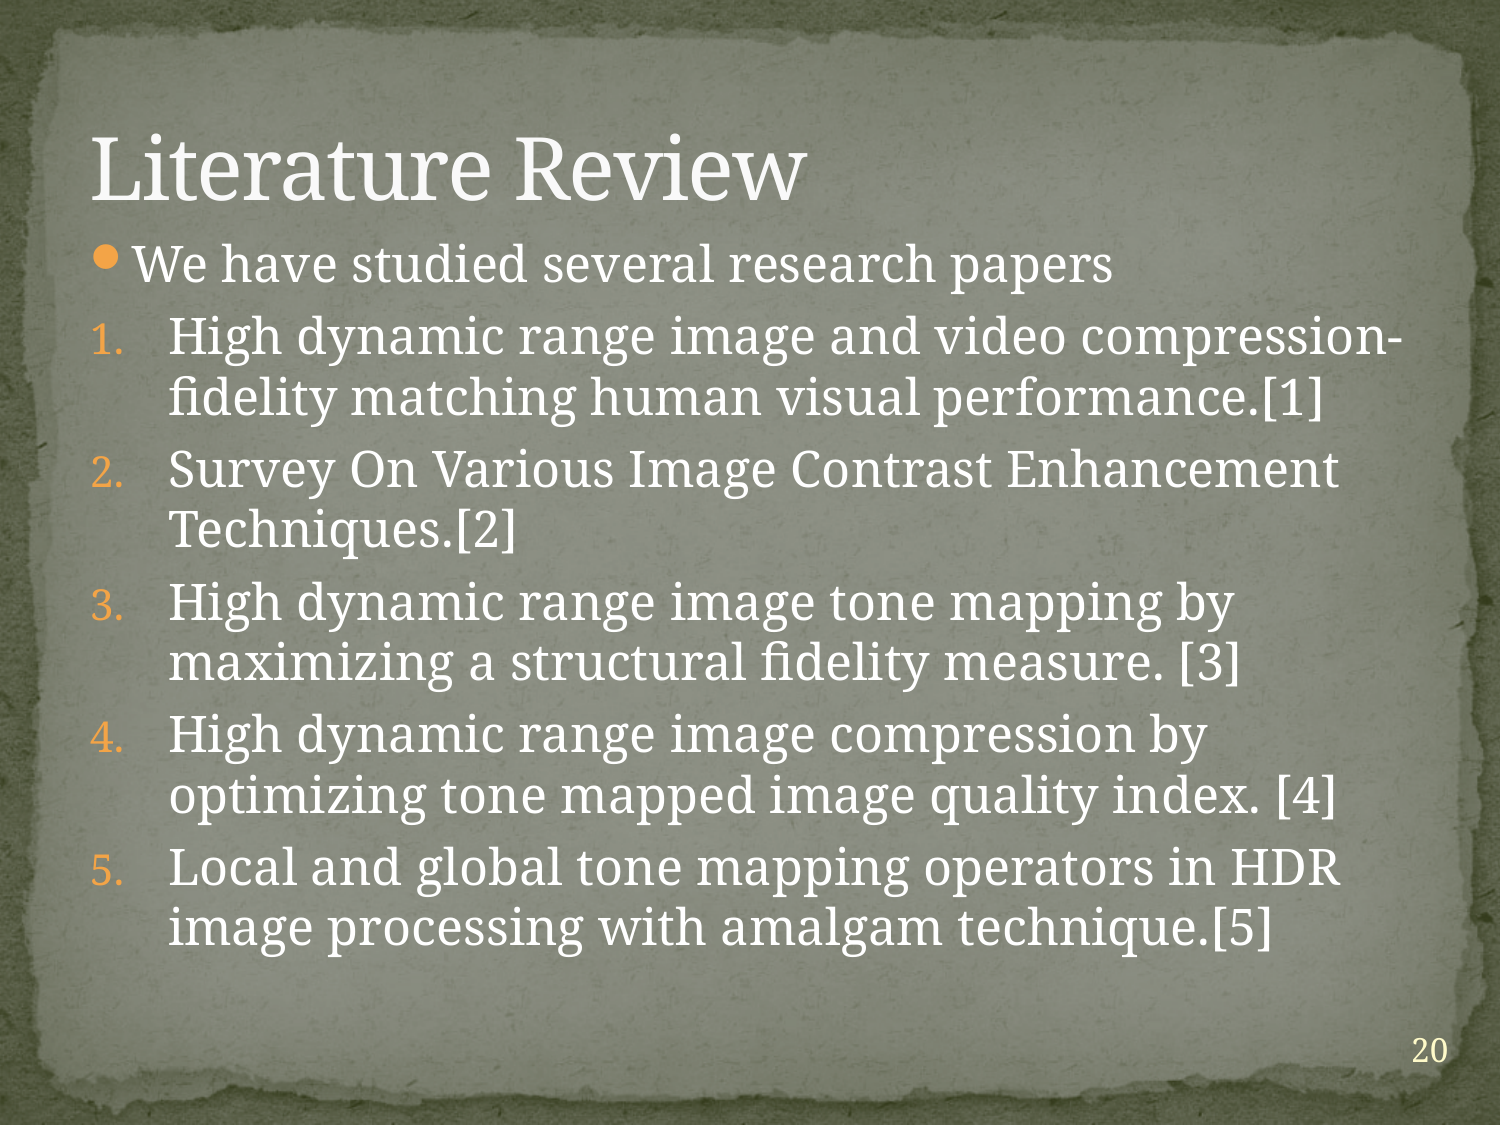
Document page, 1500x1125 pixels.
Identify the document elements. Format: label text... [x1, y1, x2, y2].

list We have studied several research papers High dynamic range image and video compression-fidelity matching human visual performance.[1] Survey On Various Image Contrast Enhancement Techniques.[2] High dynamic range image tone mapping by maximizing a structural fidelity measure. [3] High dynamic range image compression by optimizing tone mapped image quality index. [4] Local and global tone mapping operators in HDR image processing with amalgam technique.[5] [75, 225, 1425, 1100]
title Literature Review [74, 24, 1425, 225]
slide_number 20 [1379, 1014, 1480, 1089]
